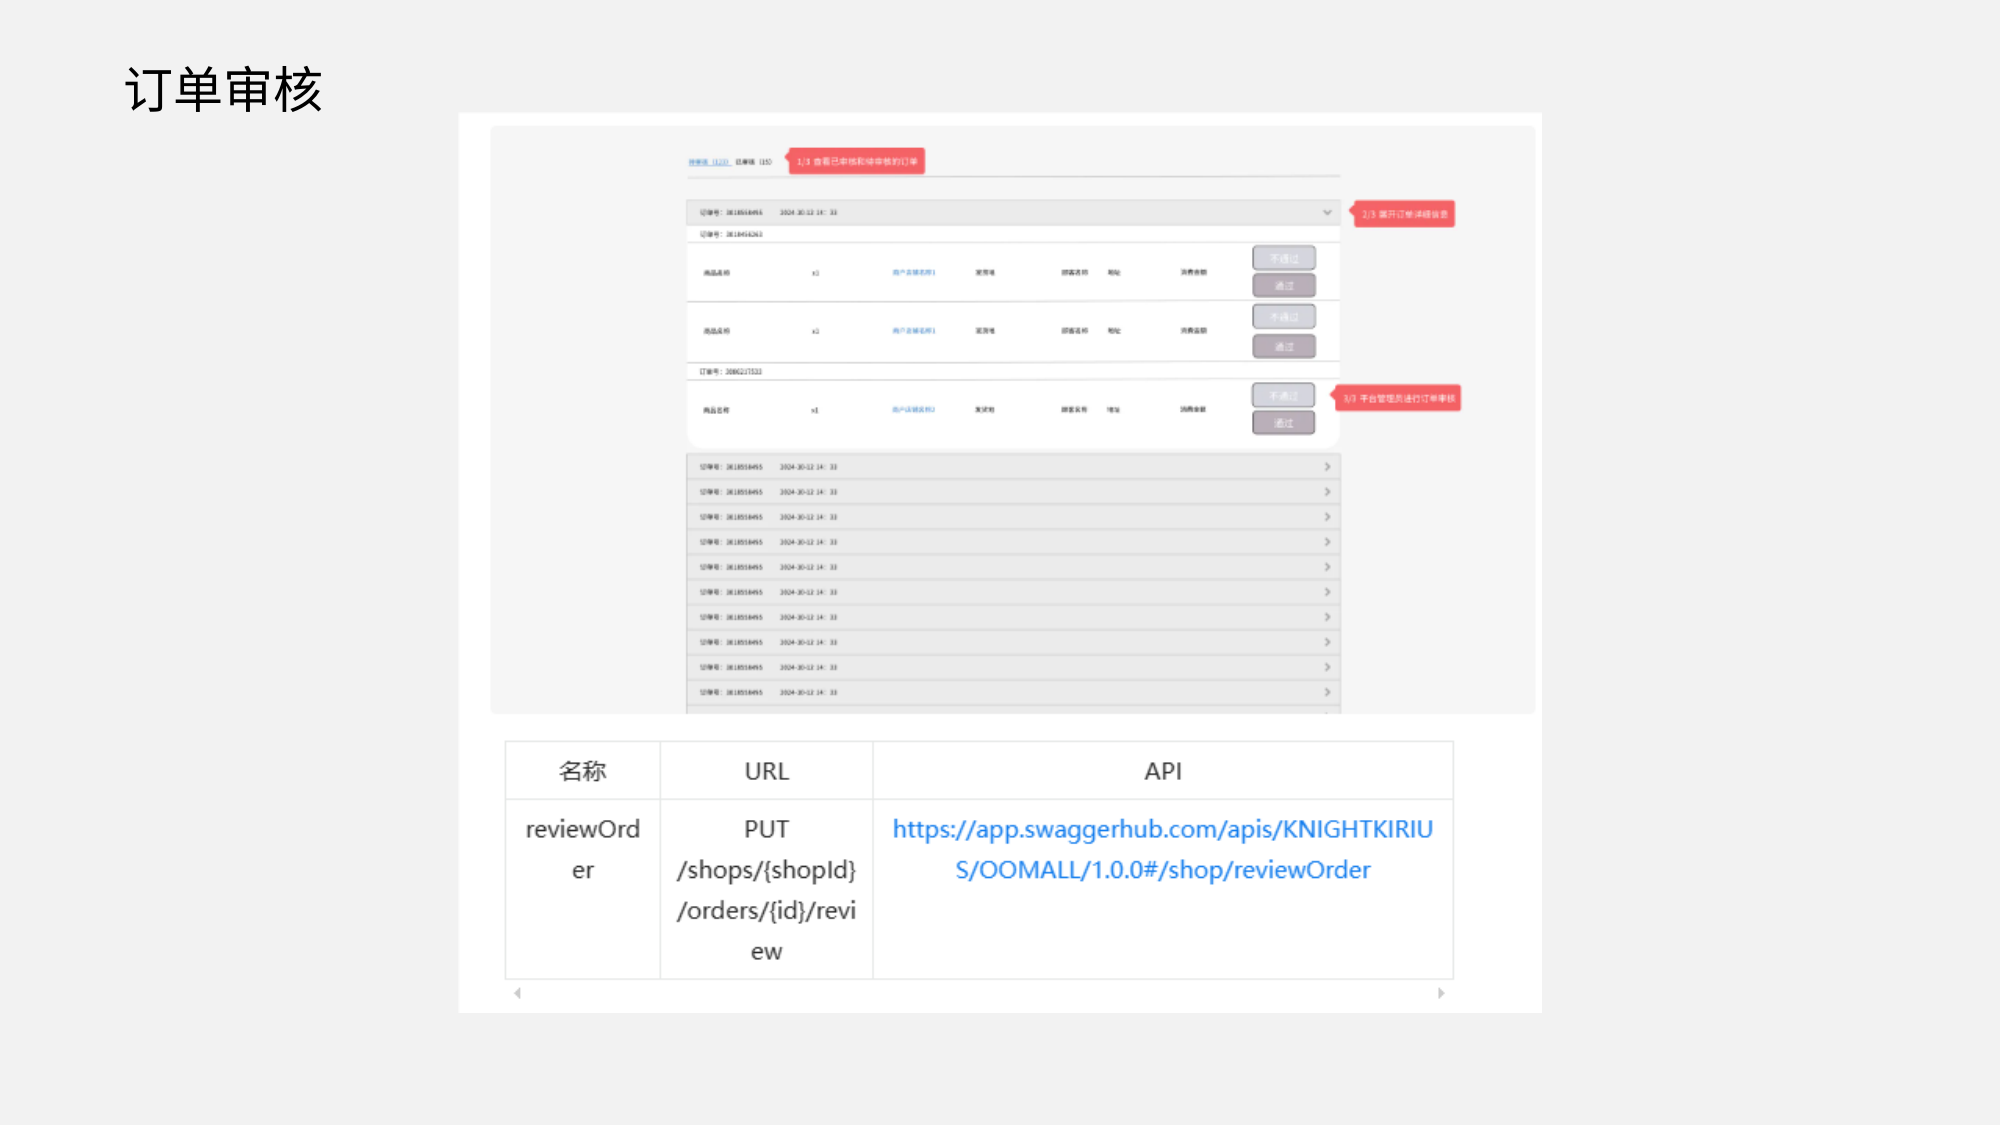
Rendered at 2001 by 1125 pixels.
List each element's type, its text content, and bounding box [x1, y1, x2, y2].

picture [458, 112, 1542, 1013]
text_box 订单审核 [109, 50, 657, 137]
